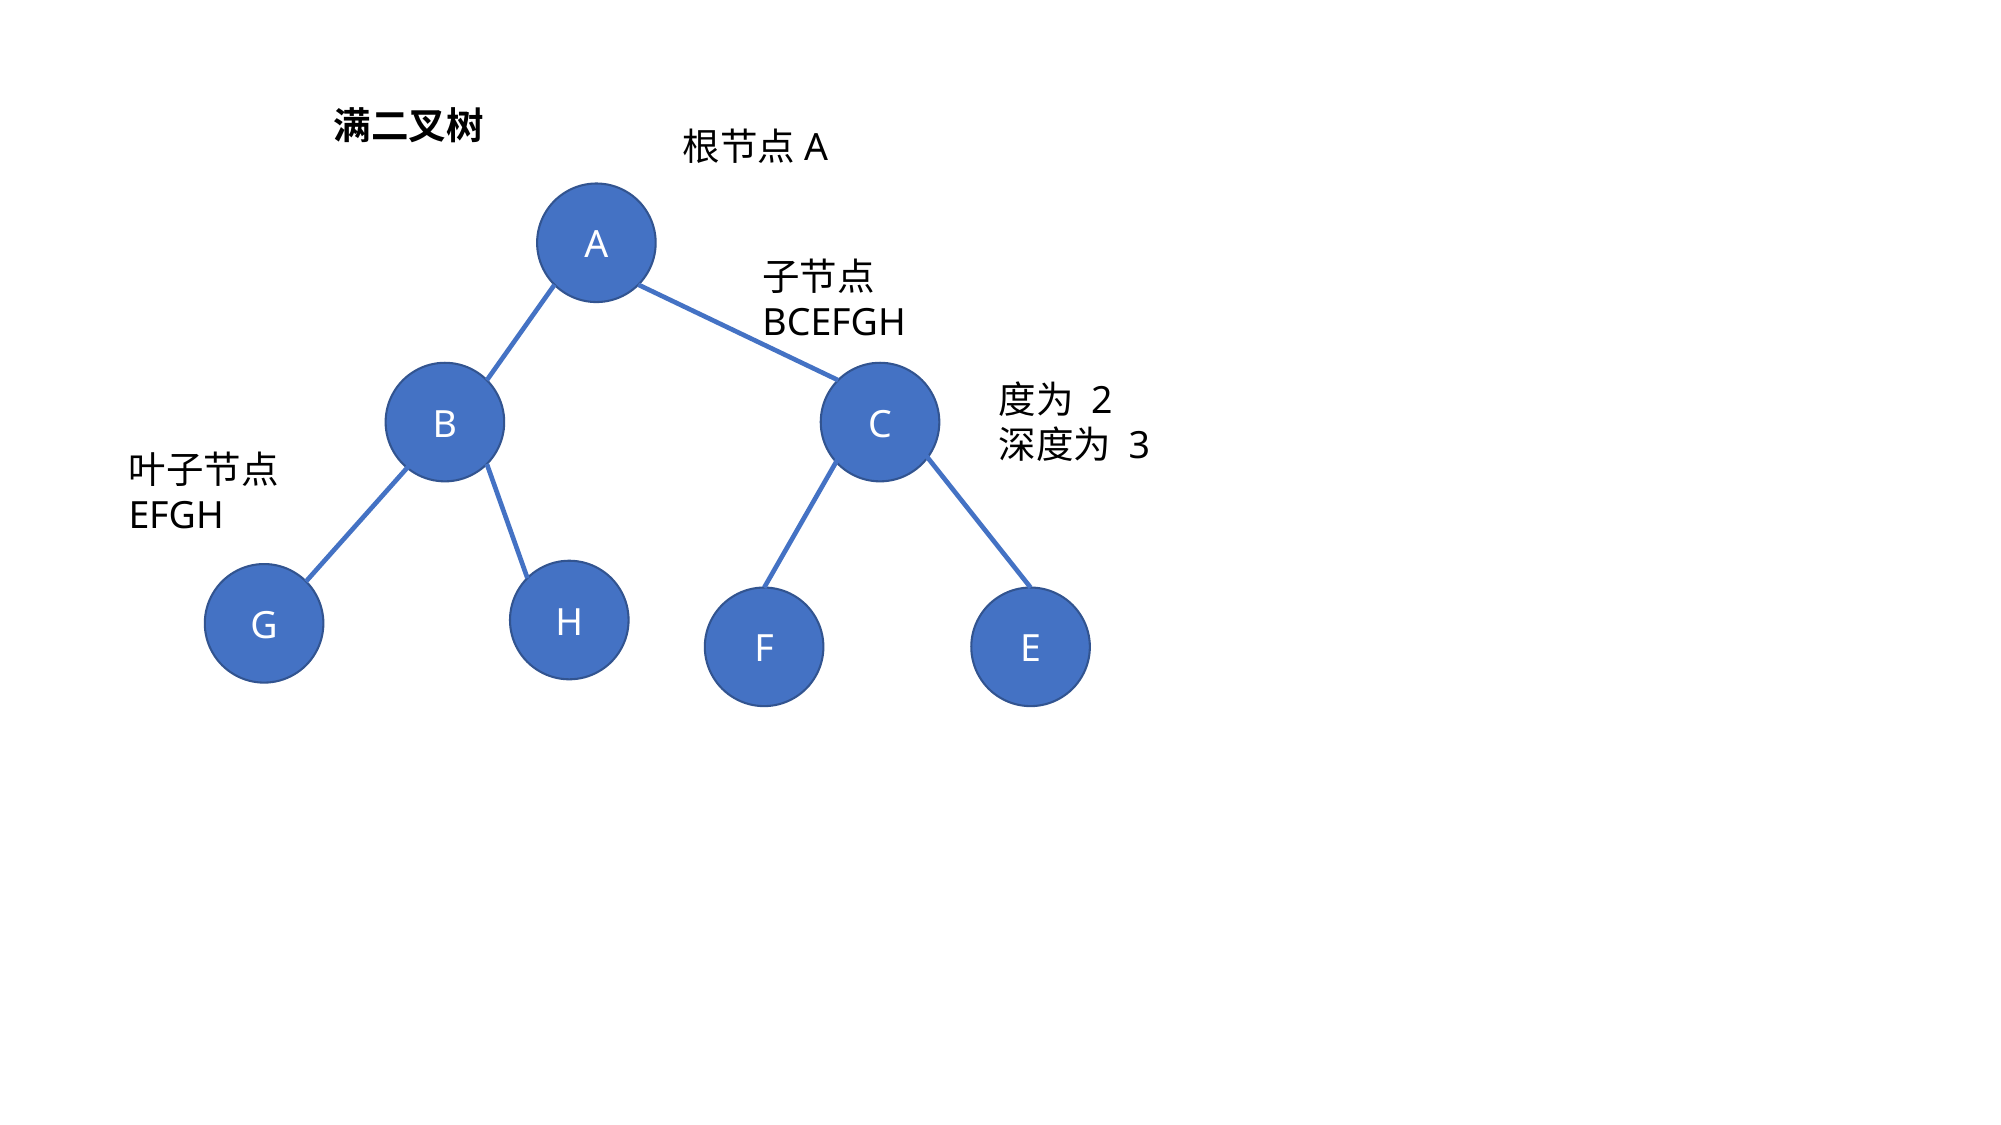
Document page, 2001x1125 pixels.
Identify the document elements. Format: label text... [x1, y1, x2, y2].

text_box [638, 284, 839, 381]
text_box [486, 463, 528, 579]
text_box H [508, 559, 630, 681]
text_box A [536, 182, 657, 304]
text_box 子节点BCEFGH [747, 245, 1024, 351]
text_box E [970, 586, 1091, 708]
text_box F [703, 586, 825, 708]
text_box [486, 284, 555, 381]
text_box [924, 453, 1031, 588]
text_box 度为 2 深度为 3 [983, 368, 1260, 474]
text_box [305, 464, 411, 582]
text_box 满二叉树 [319, 94, 514, 155]
text_box C [819, 361, 941, 483]
text_box G [203, 563, 325, 684]
text_box 叶子节点EFGH [113, 438, 390, 544]
text_box 根节点A [667, 115, 863, 176]
text_box B [384, 361, 506, 483]
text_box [764, 453, 841, 588]
